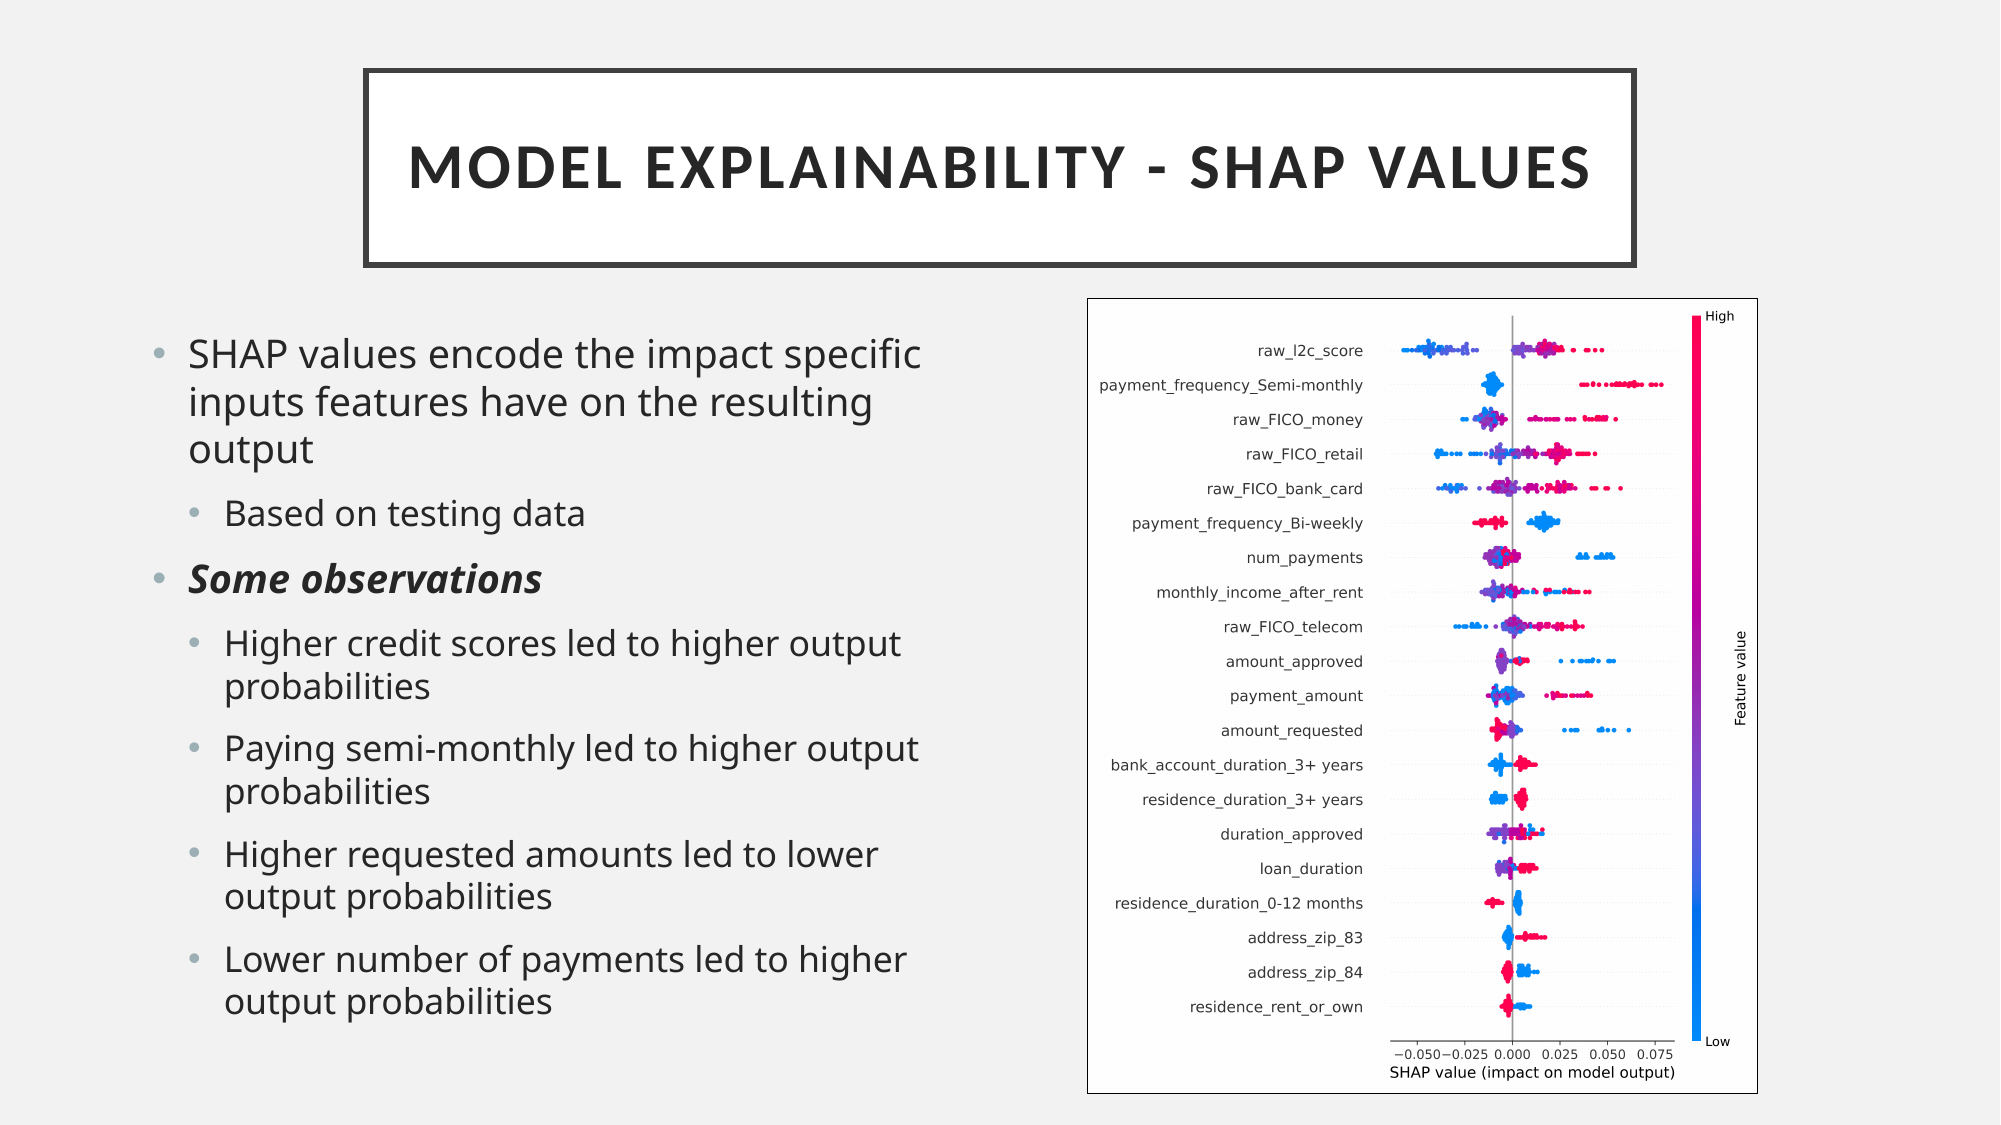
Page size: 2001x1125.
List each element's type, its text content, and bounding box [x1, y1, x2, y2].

list SHAP values encode the impact specific inputs features have on the resulting output Based on testing data Some observations Higher credit scores led to higher output probabilities Paying semi-monthly led to higher output probabilities Higher requested amounts led to lower output probabilities Lower number of payments led to higher output probabilities [137, 321, 1000, 1036]
picture [1087, 298, 1758, 1094]
title Model Explainability - SHAP Values [363, 68, 1637, 268]
